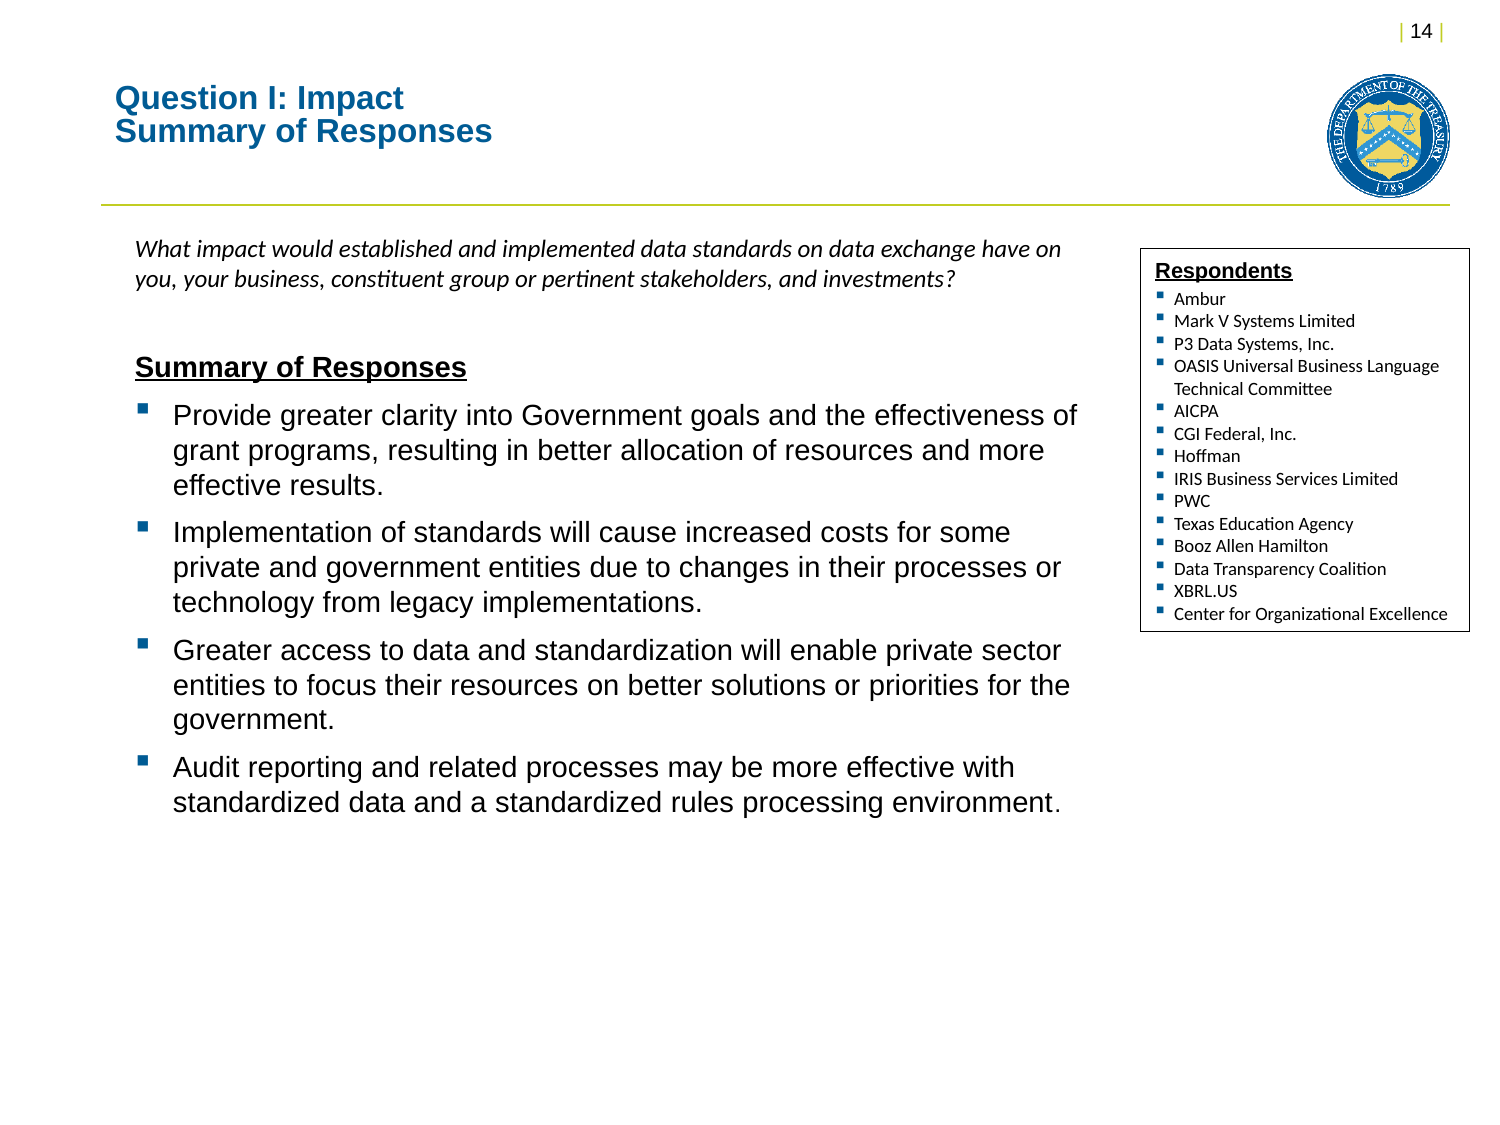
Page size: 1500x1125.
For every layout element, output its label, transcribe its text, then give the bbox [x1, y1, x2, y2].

text_box Summary of Responses Provide greater clarity into Government goals and the effectiveness of grant programs, resulting in better allocation of resources and more effective results. Implementation of standards will cause increased costs for some private and government entities due to changes in their processes or technology from legacy implementations. Greater access to data and standardization will enable private sector entities to focus their resources on better solutions or priorities for the government. Audit reporting and related processes may be more effective with standardized data and a standardized rules processing environment. [119, 341, 1115, 1014]
picture [1327, 74, 1450, 198]
title Question I: Impact Summary of Responses [99, 75, 1193, 158]
text_box What impact would established and implemented data standards on data exchange have on you, your business, constituent group or pertinent stakeholders, and investments? [119, 224, 1080, 360]
text_box Respondents Ambur Mark V Systems Limited P3 Data Systems, Inc. OASIS Universal Business Language Technical Committee AICPA CGI Federal, Inc. Hoffman IRIS Business Services Limited PWC Texas Education Agency Booz Allen Hamilton Data Transparency Coalition XBRL.US Center for Organizational Excellence [1140, 248, 1470, 632]
